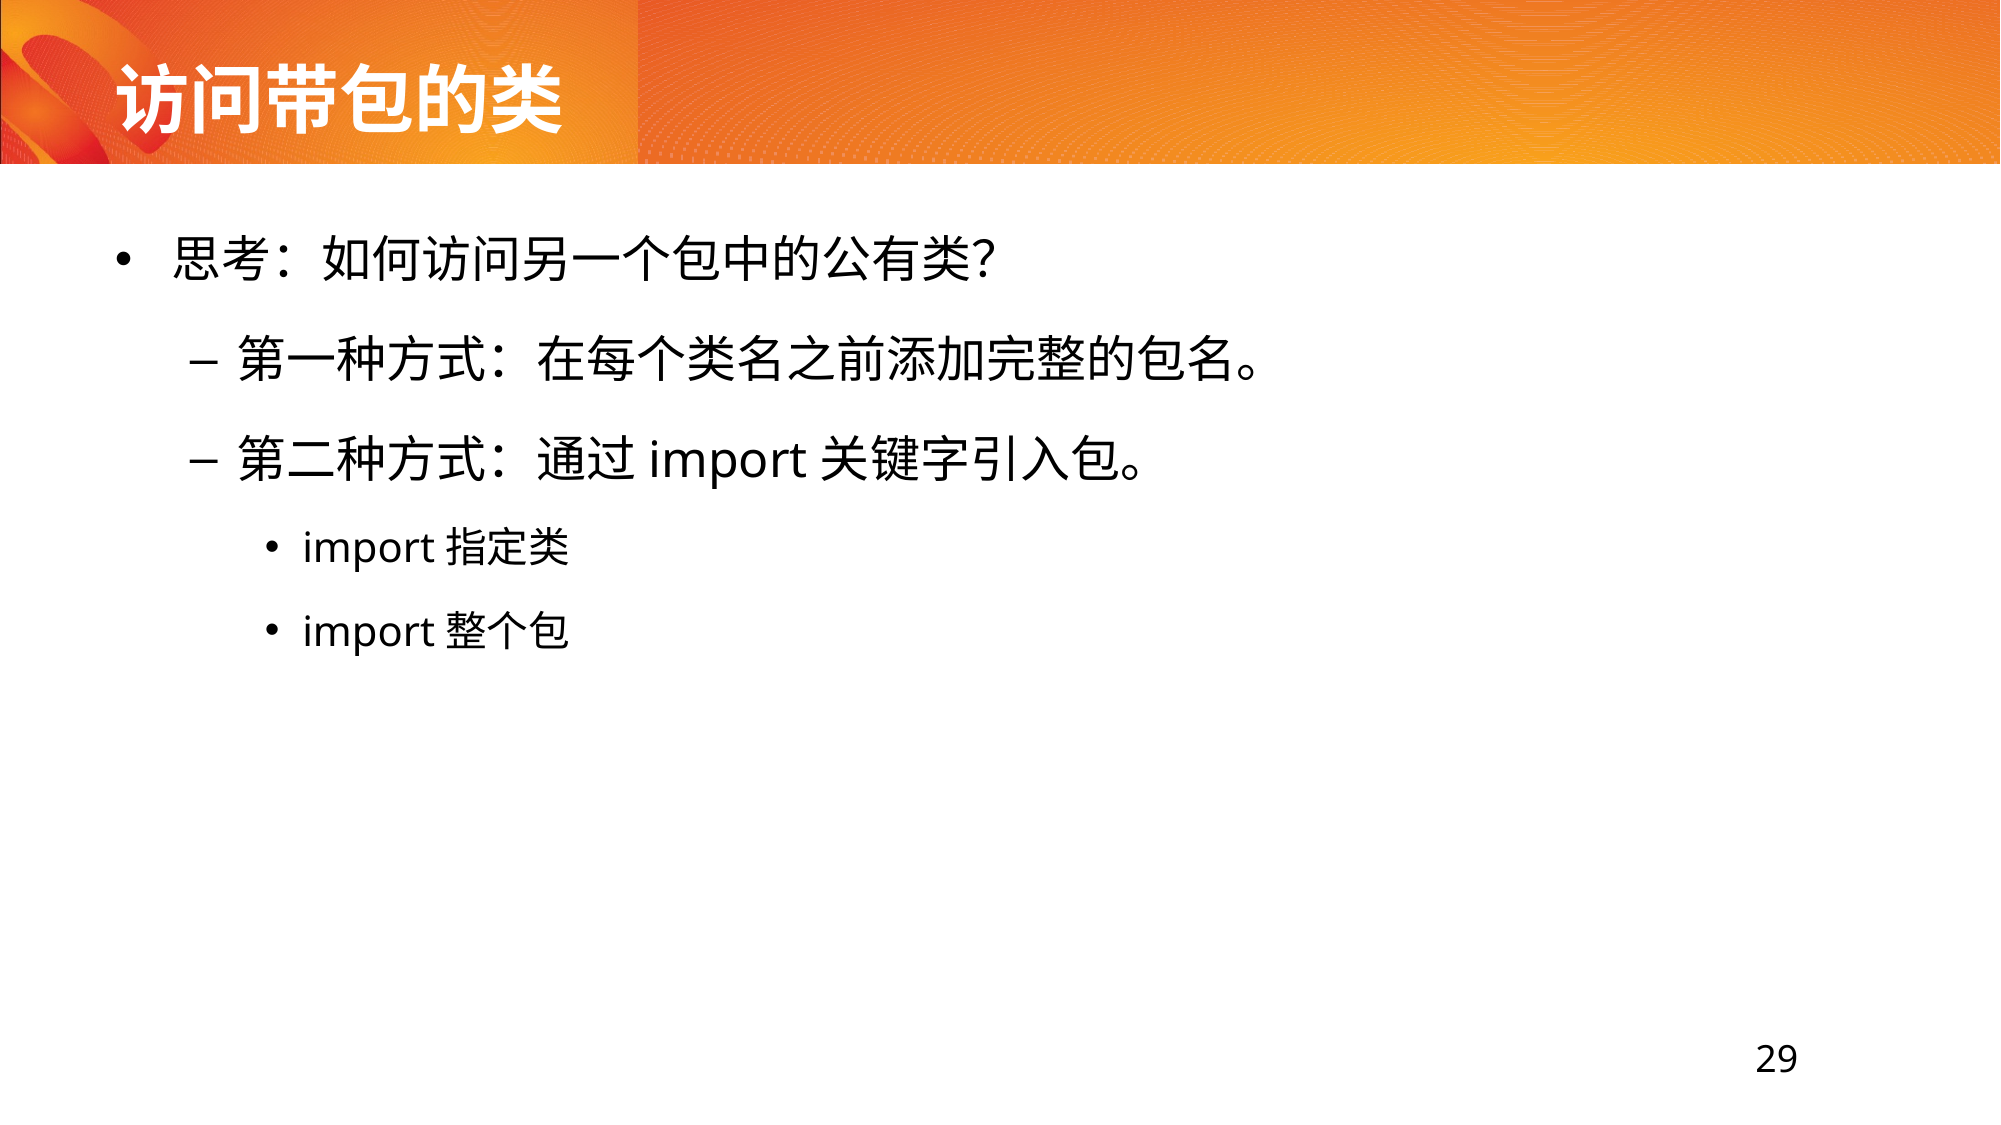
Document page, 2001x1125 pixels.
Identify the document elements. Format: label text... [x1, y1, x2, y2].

picture [0, 0, 2000, 164]
list 思考：如何访问另一个包中的公有类？ 第一种方式：在每个类名之前添加完整的包名。 第二种方式：通过import关键字引入包。 import指定类 import整个包 [99, 190, 1900, 1005]
title 访问带包的类 [99, 45, 1900, 167]
